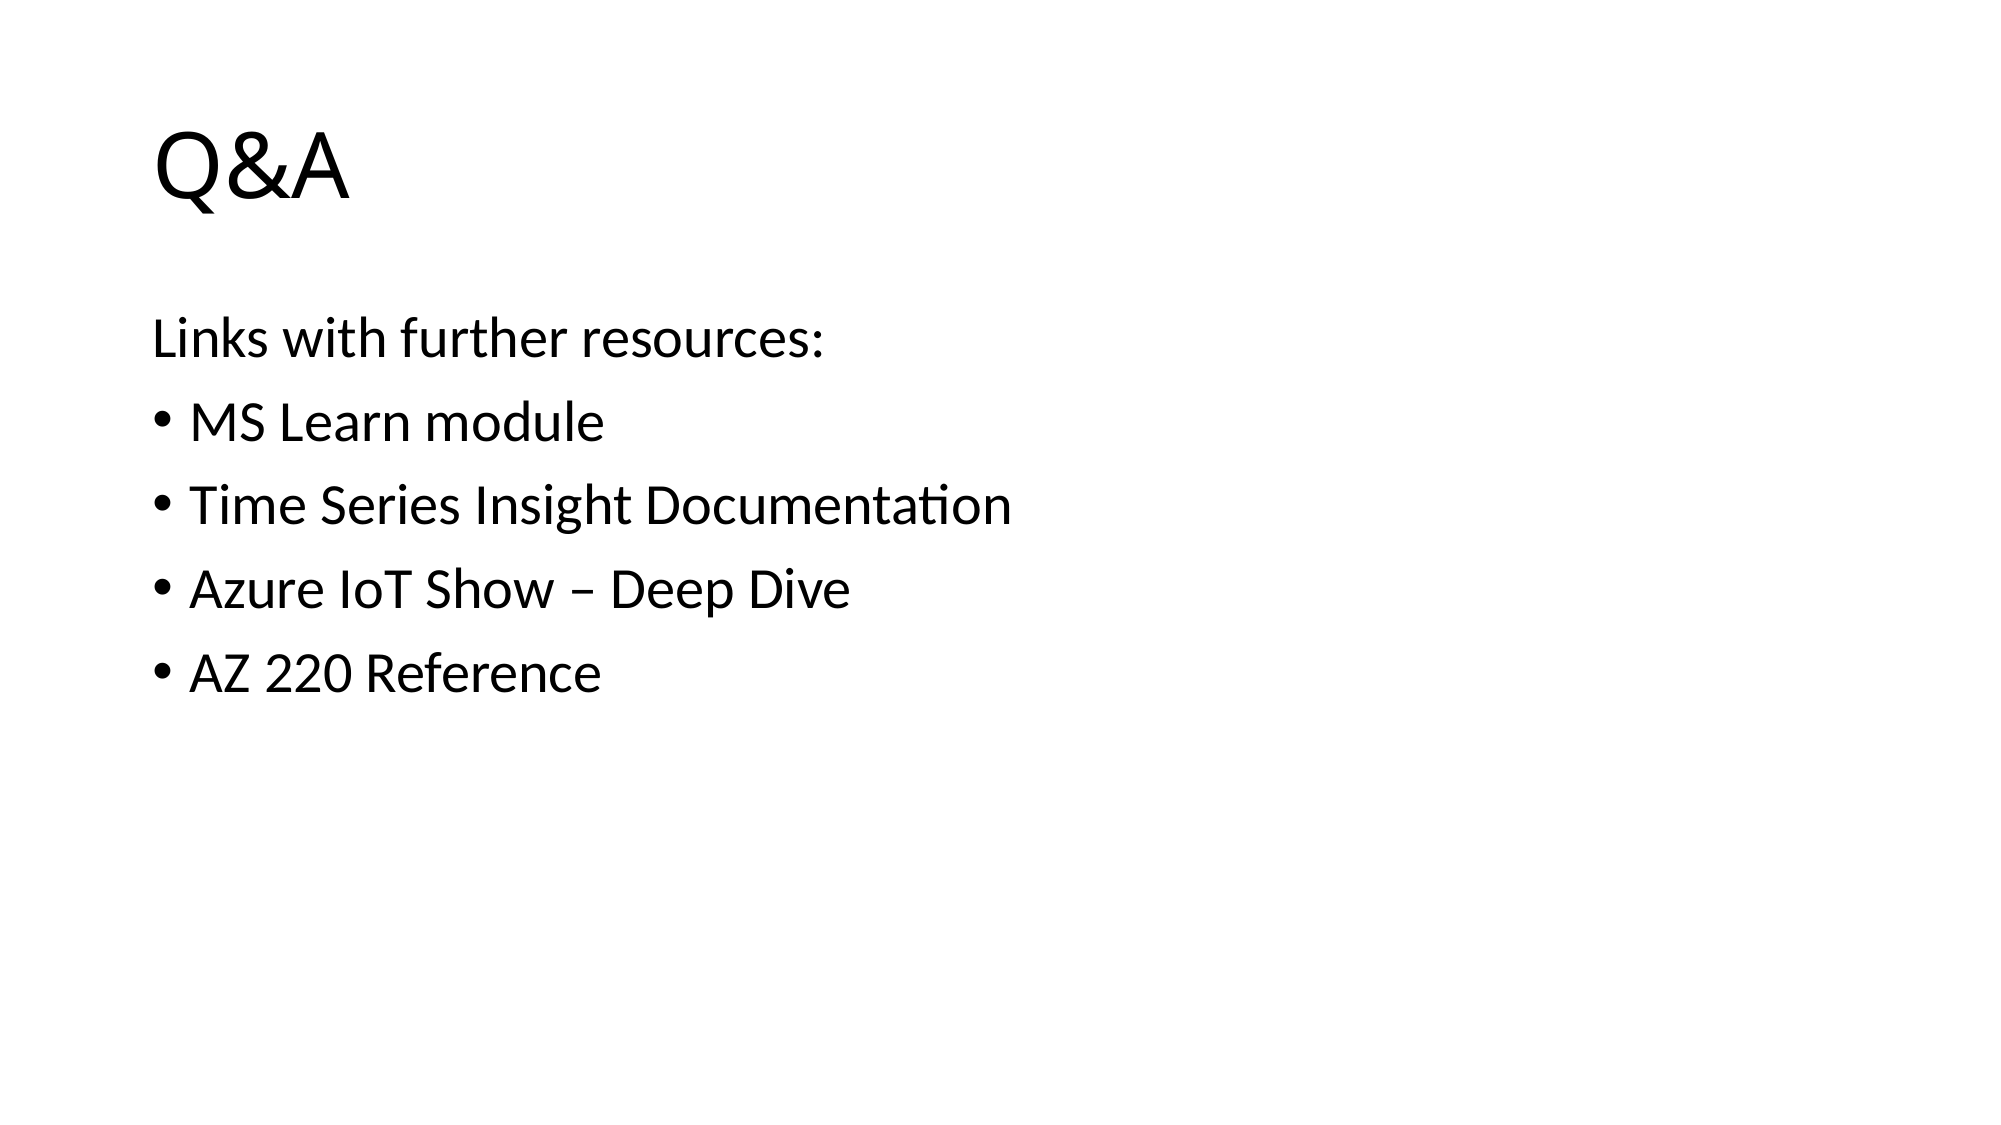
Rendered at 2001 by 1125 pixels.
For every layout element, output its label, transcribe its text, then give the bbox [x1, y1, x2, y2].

list Links with further resources: MS Learn module Time Series Insight Documentation Azure IoT Show – Deep Dive AZ 220 Reference [137, 299, 1863, 1014]
title Q&A [137, 59, 1863, 278]
